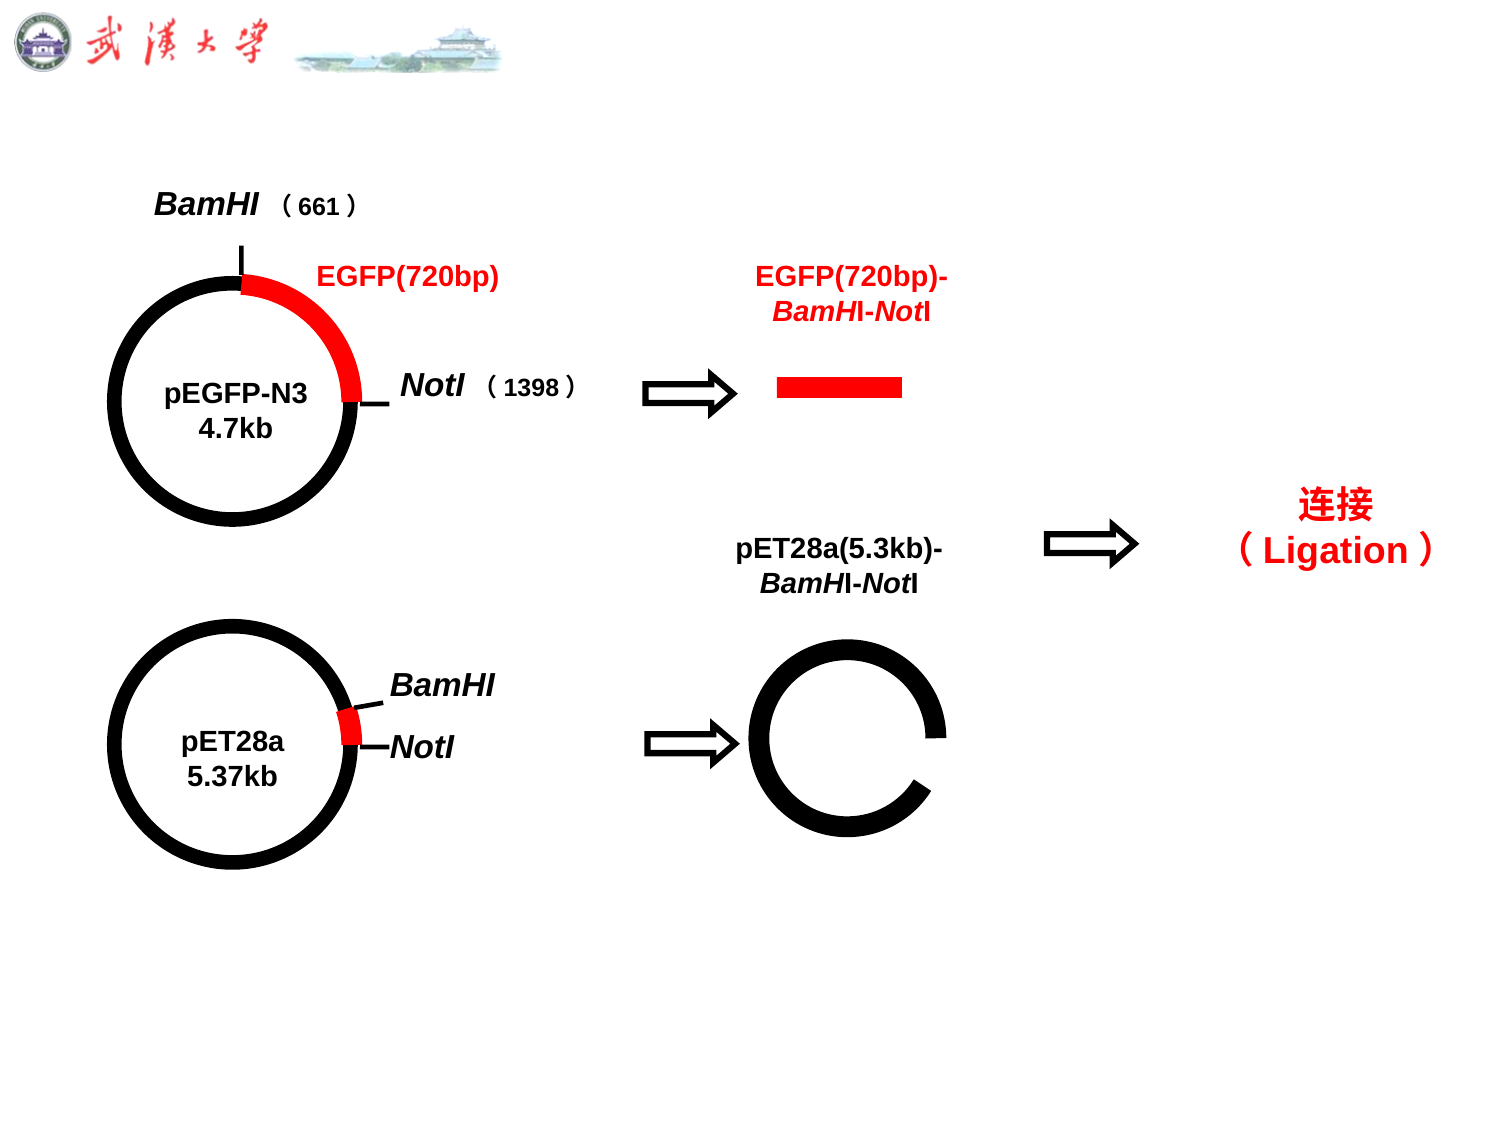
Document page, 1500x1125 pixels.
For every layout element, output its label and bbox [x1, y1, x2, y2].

text_box [109, 174, 1462, 863]
